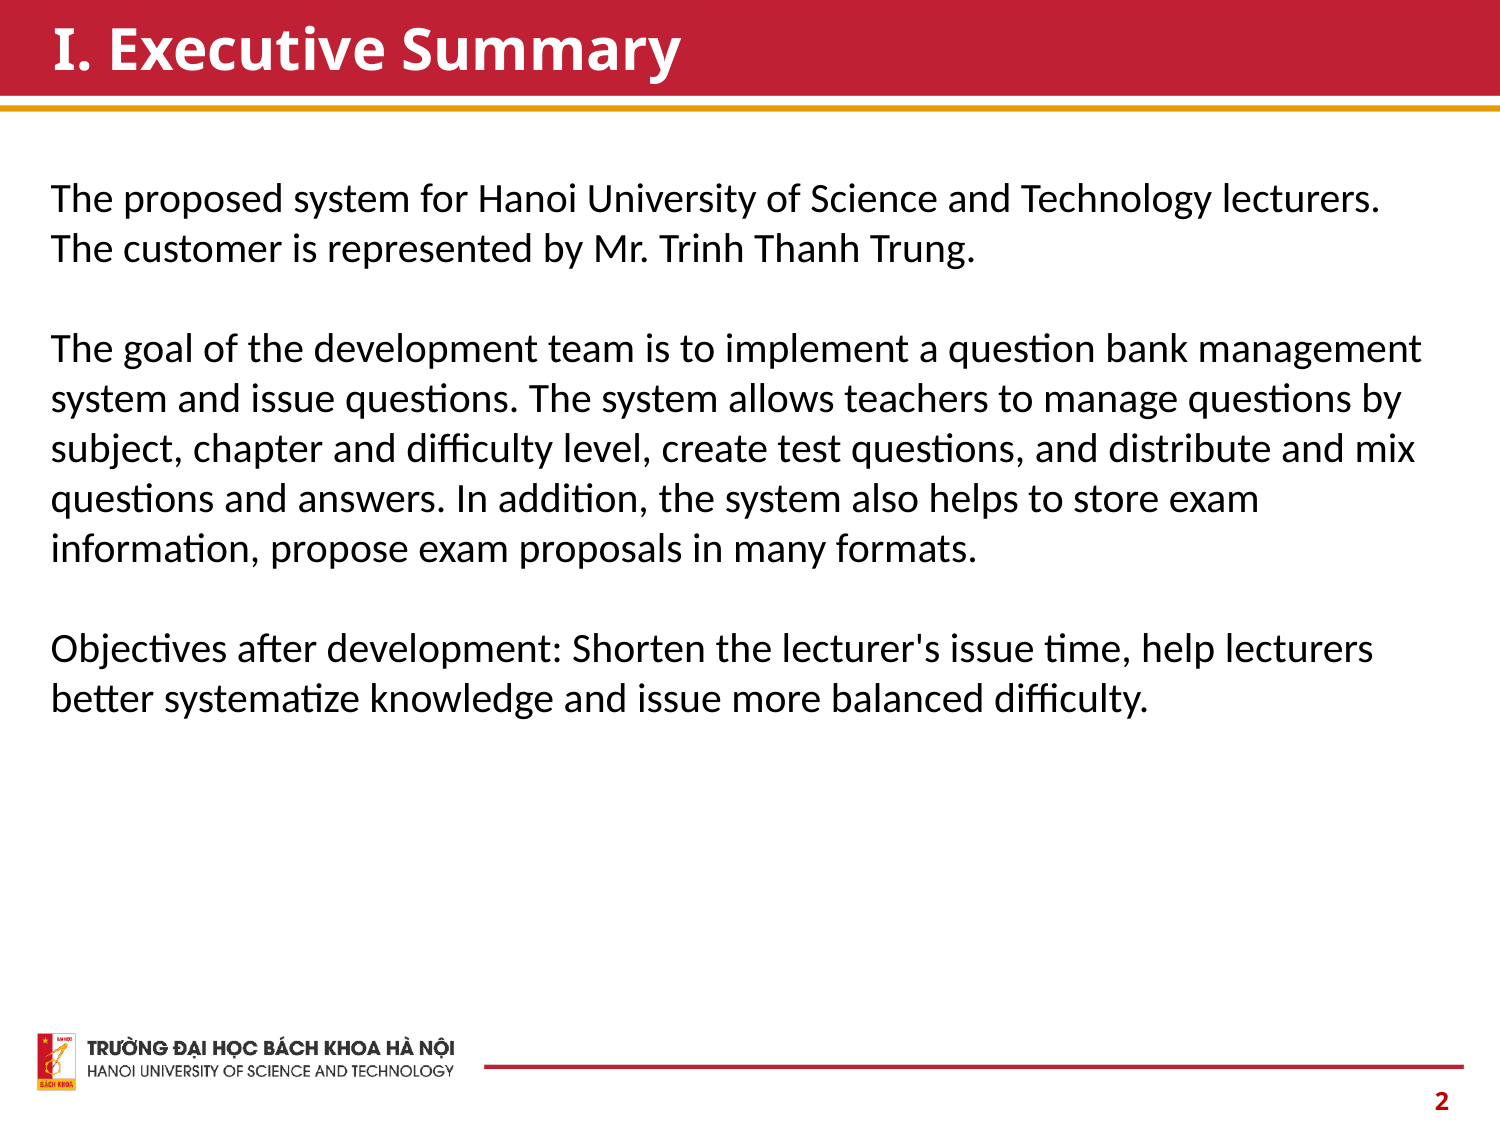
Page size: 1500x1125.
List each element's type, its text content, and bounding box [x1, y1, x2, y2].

title I. Executive Summary [38, 12, 1462, 87]
picture [0, 0, 1500, 1125]
slide_number 2 [1126, 1078, 1464, 1125]
text_box The proposed system for Hanoi University of Science and Technology lecturers. The customer is represented by Mr. Trinh Thanh Trung. The goal of the development team is to implement a question bank management system and issue questions. The system allows teachers to manage questions by subject, chapter and difficulty level, create test questions, and distribute and mix questions and answers. In addition, the system also helps to store exam information, propose exam proposals in many formats. Objectives after development: Shorten the lecturer's issue time, help lecturers better systematize knowledge and issue more balanced difficulty. [35, 163, 1465, 802]
